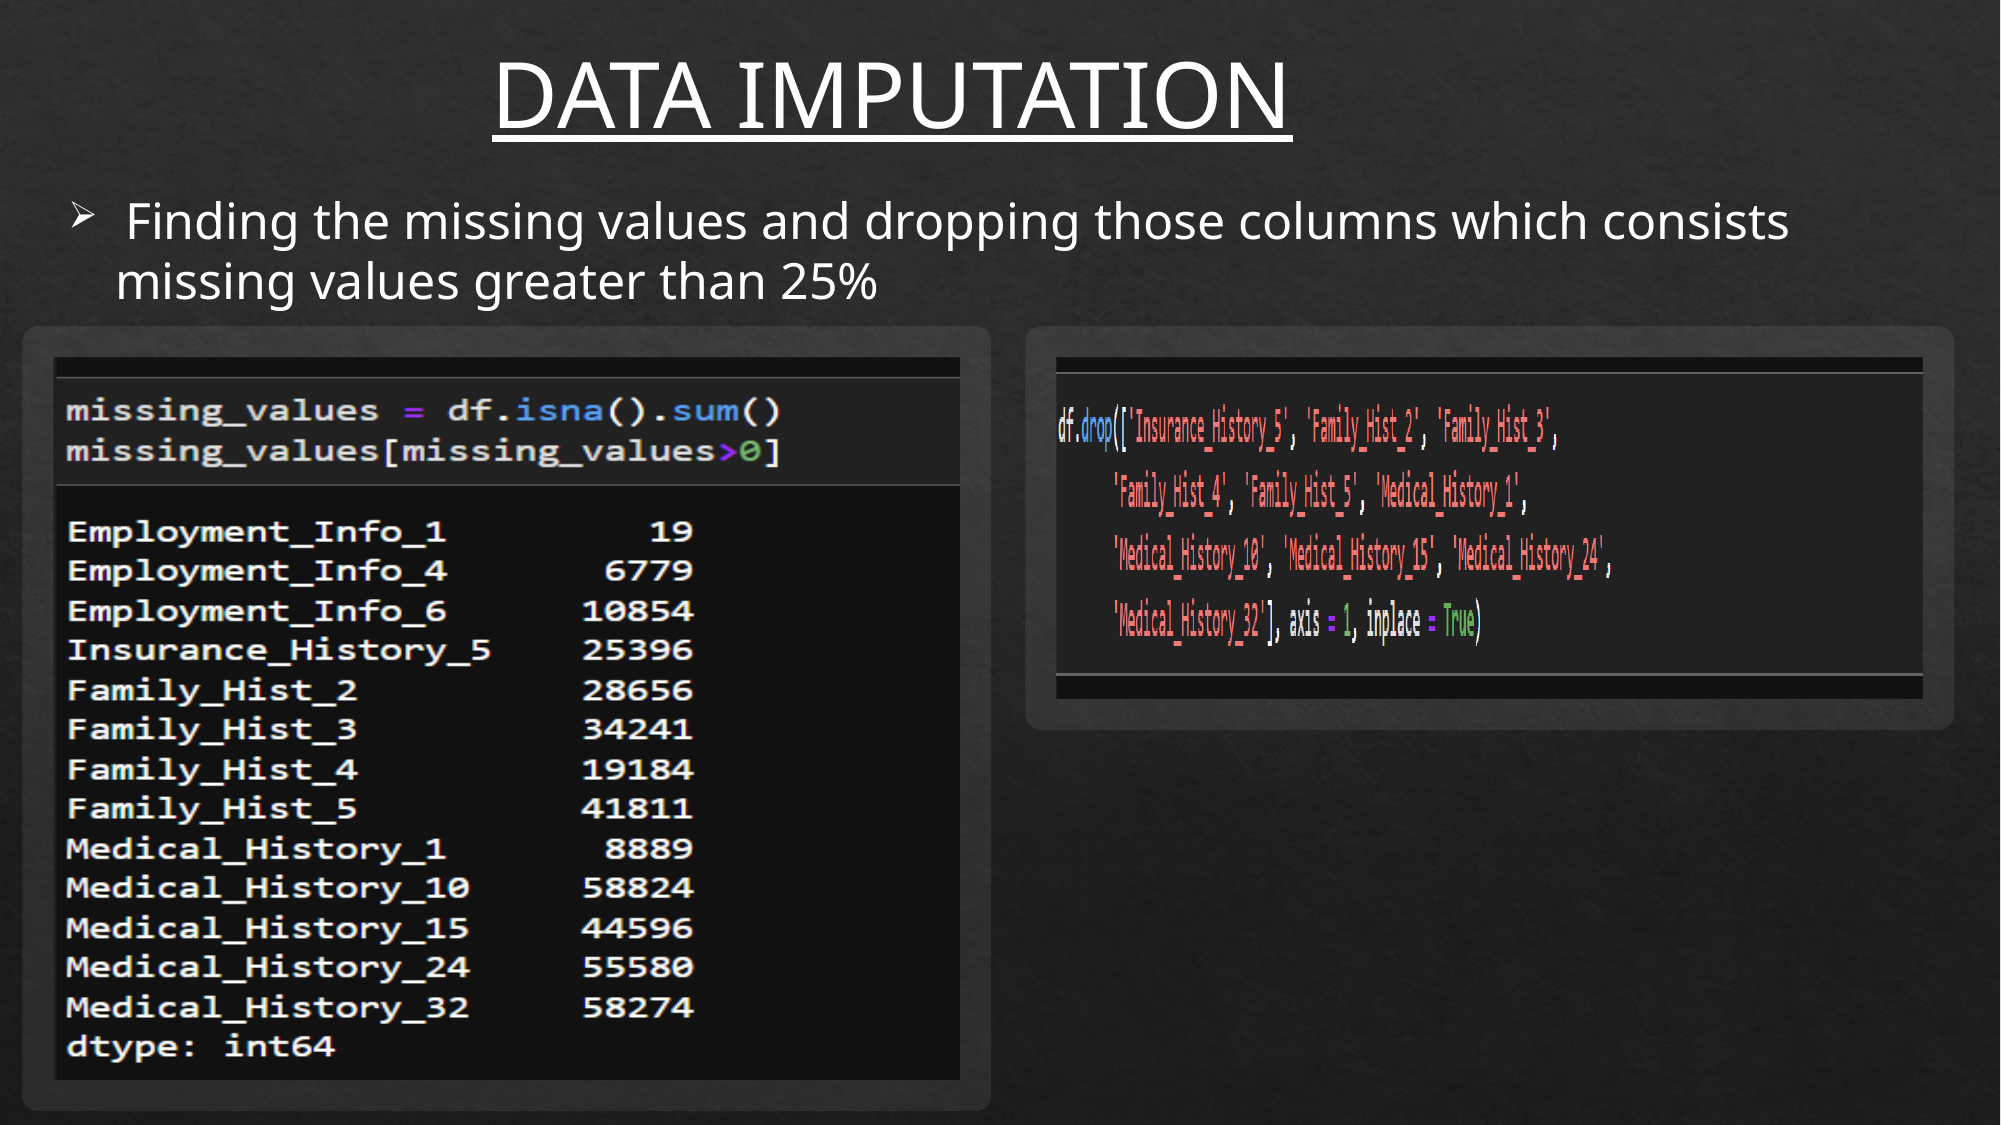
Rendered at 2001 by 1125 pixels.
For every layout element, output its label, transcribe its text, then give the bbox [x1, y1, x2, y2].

picture [1056, 357, 1924, 699]
text_box Finding the missing values and dropping those columns which consists missing values greater than 25% [53, 182, 1944, 497]
picture [53, 357, 961, 1081]
text_box DATA IMPUTATION [476, 29, 1714, 155]
